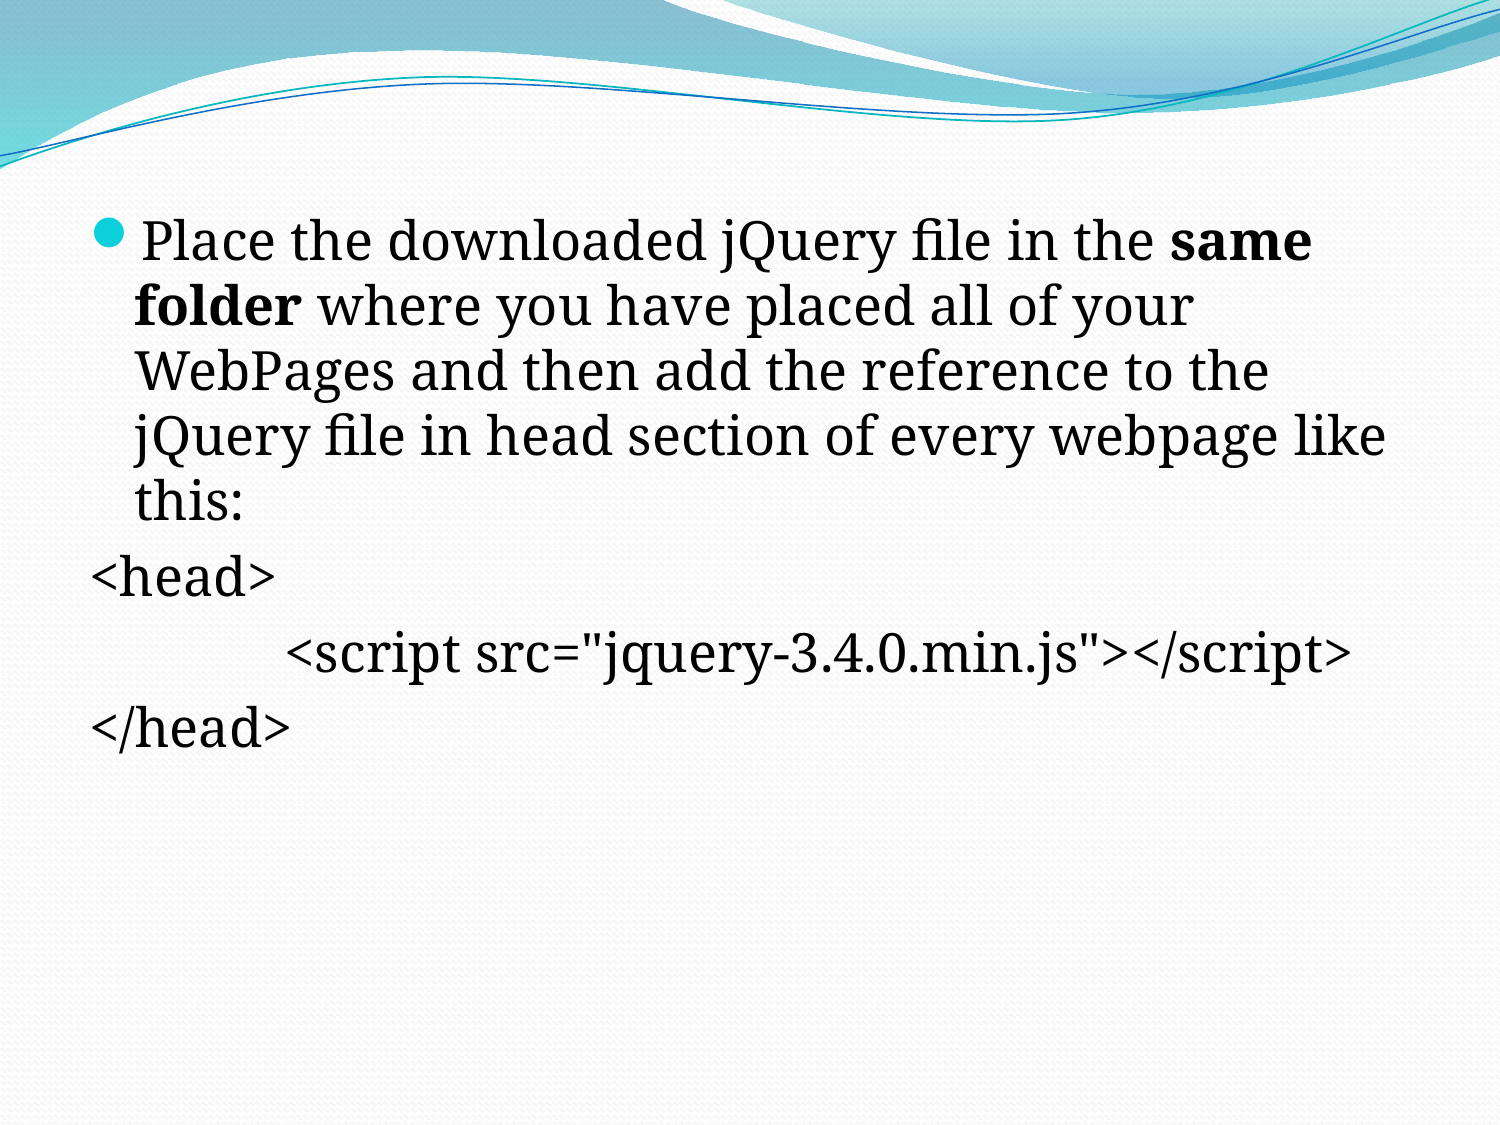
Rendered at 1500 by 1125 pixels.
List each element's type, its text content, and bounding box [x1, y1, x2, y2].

list Place the downloaded jQuery file in the same folder where you have placed all of your WebPages and then add the reference to the jQuery file in head section of every webpage like this: <head> <script src="jquery-3.4.0.min.js"></script> </head> [75, 199, 1425, 1038]
